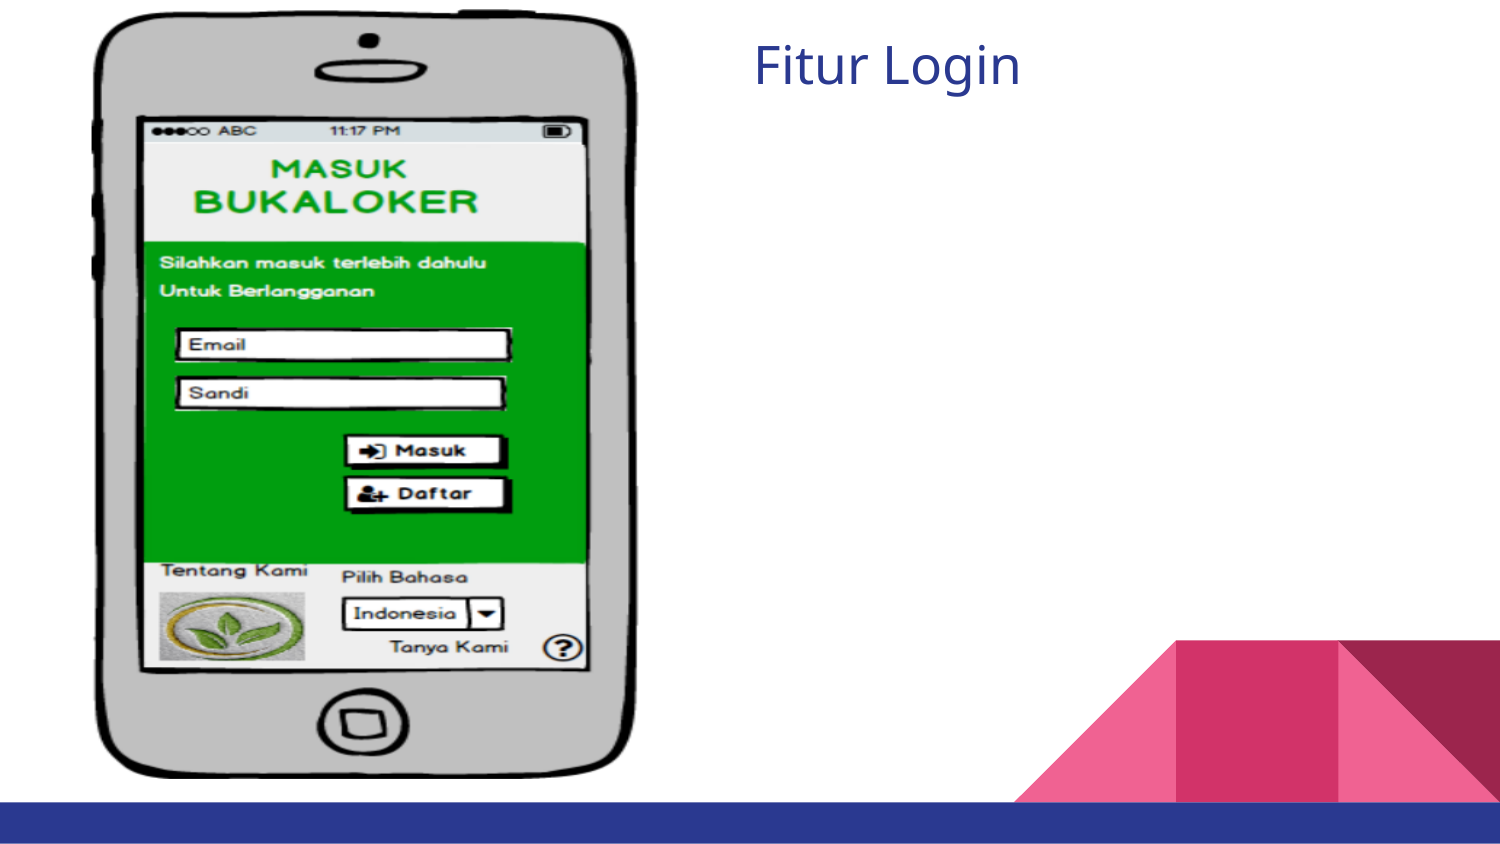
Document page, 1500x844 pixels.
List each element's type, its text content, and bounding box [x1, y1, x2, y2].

title Fitur Login [738, 16, 1408, 111]
picture [70, 0, 644, 794]
